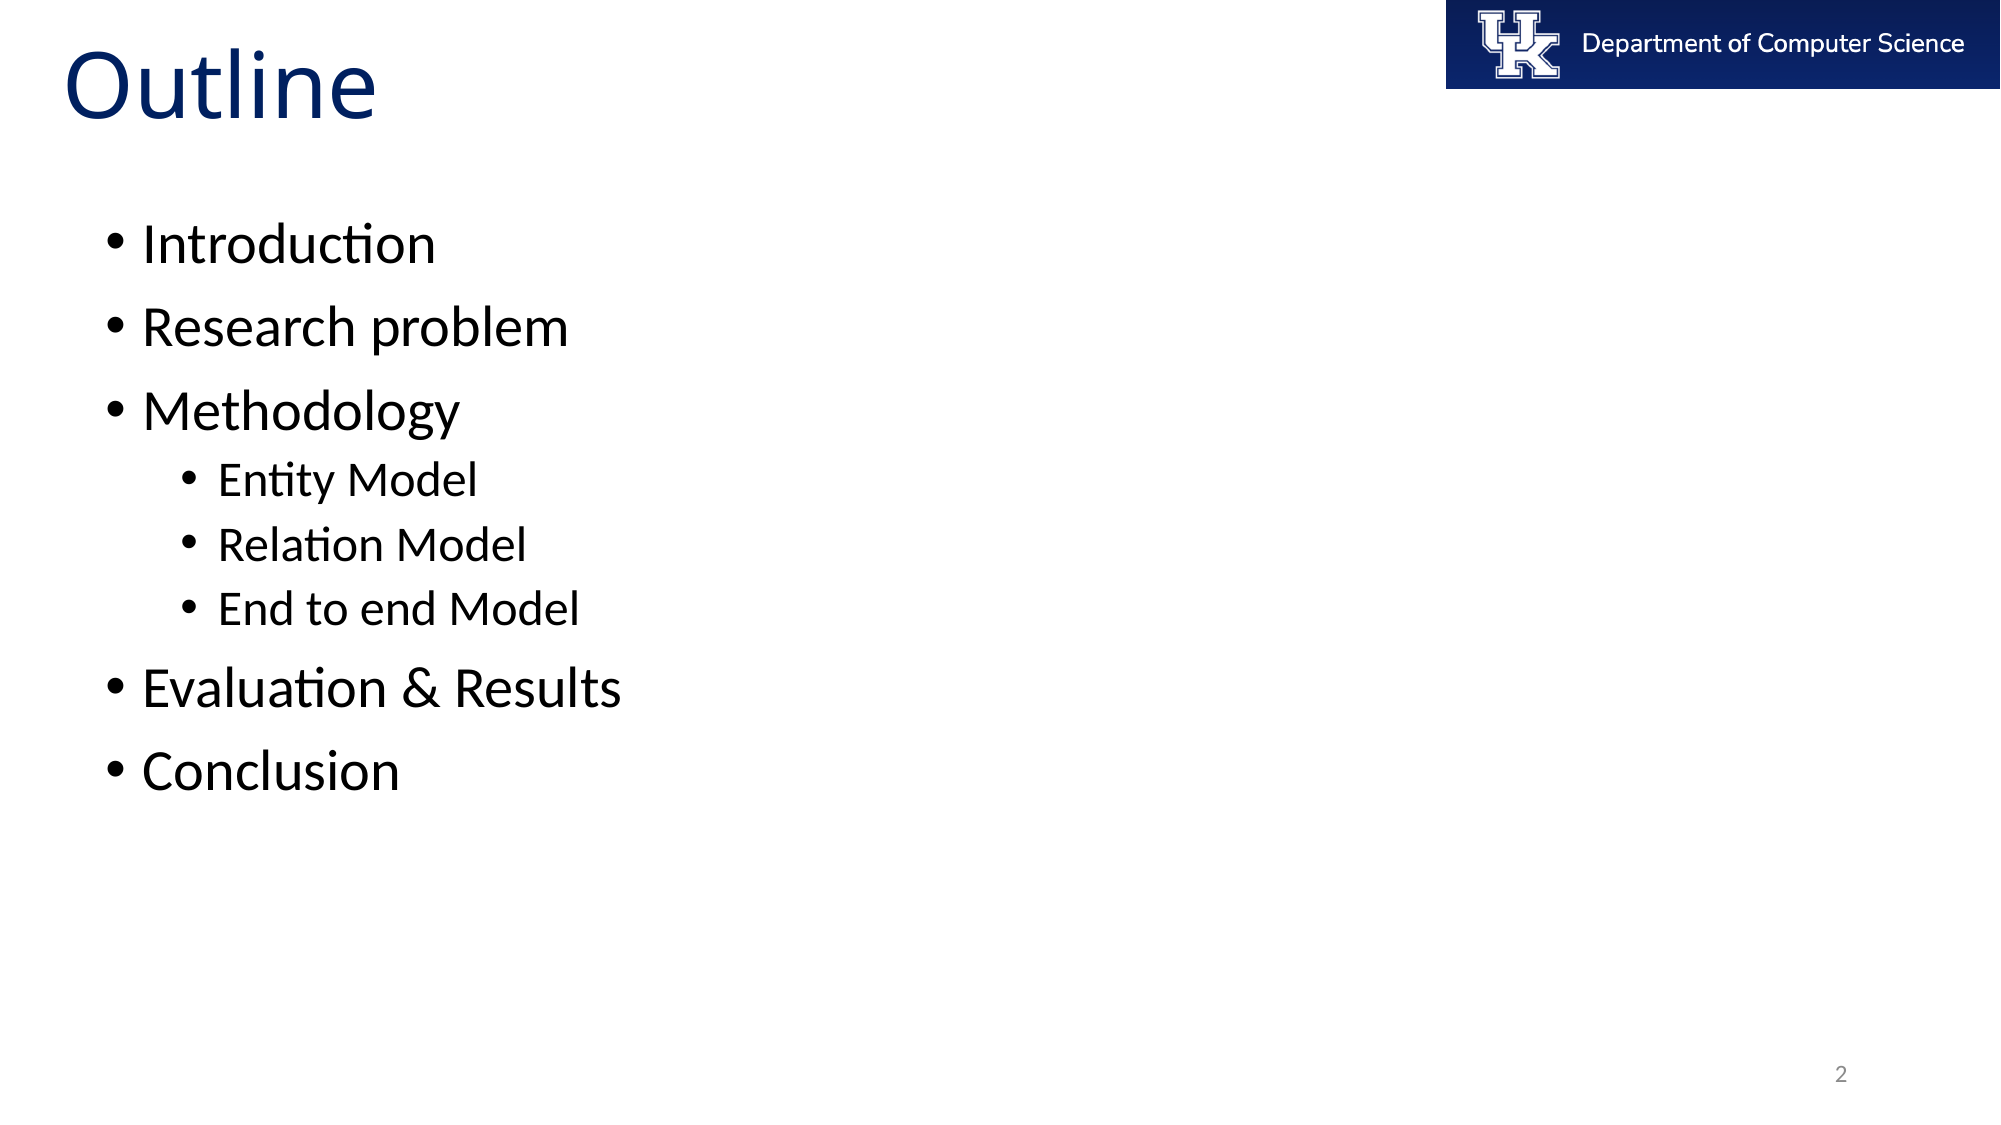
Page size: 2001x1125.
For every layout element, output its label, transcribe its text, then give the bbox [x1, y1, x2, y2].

picture [1446, 0, 2000, 89]
title Outline [0, 3, 1576, 176]
slide_number 2 [1412, 1042, 1863, 1103]
list Introduction Research problem Methodology Entity Model Relation Model End to end Model Evaluation & Results Conclusion [90, 205, 1910, 948]
